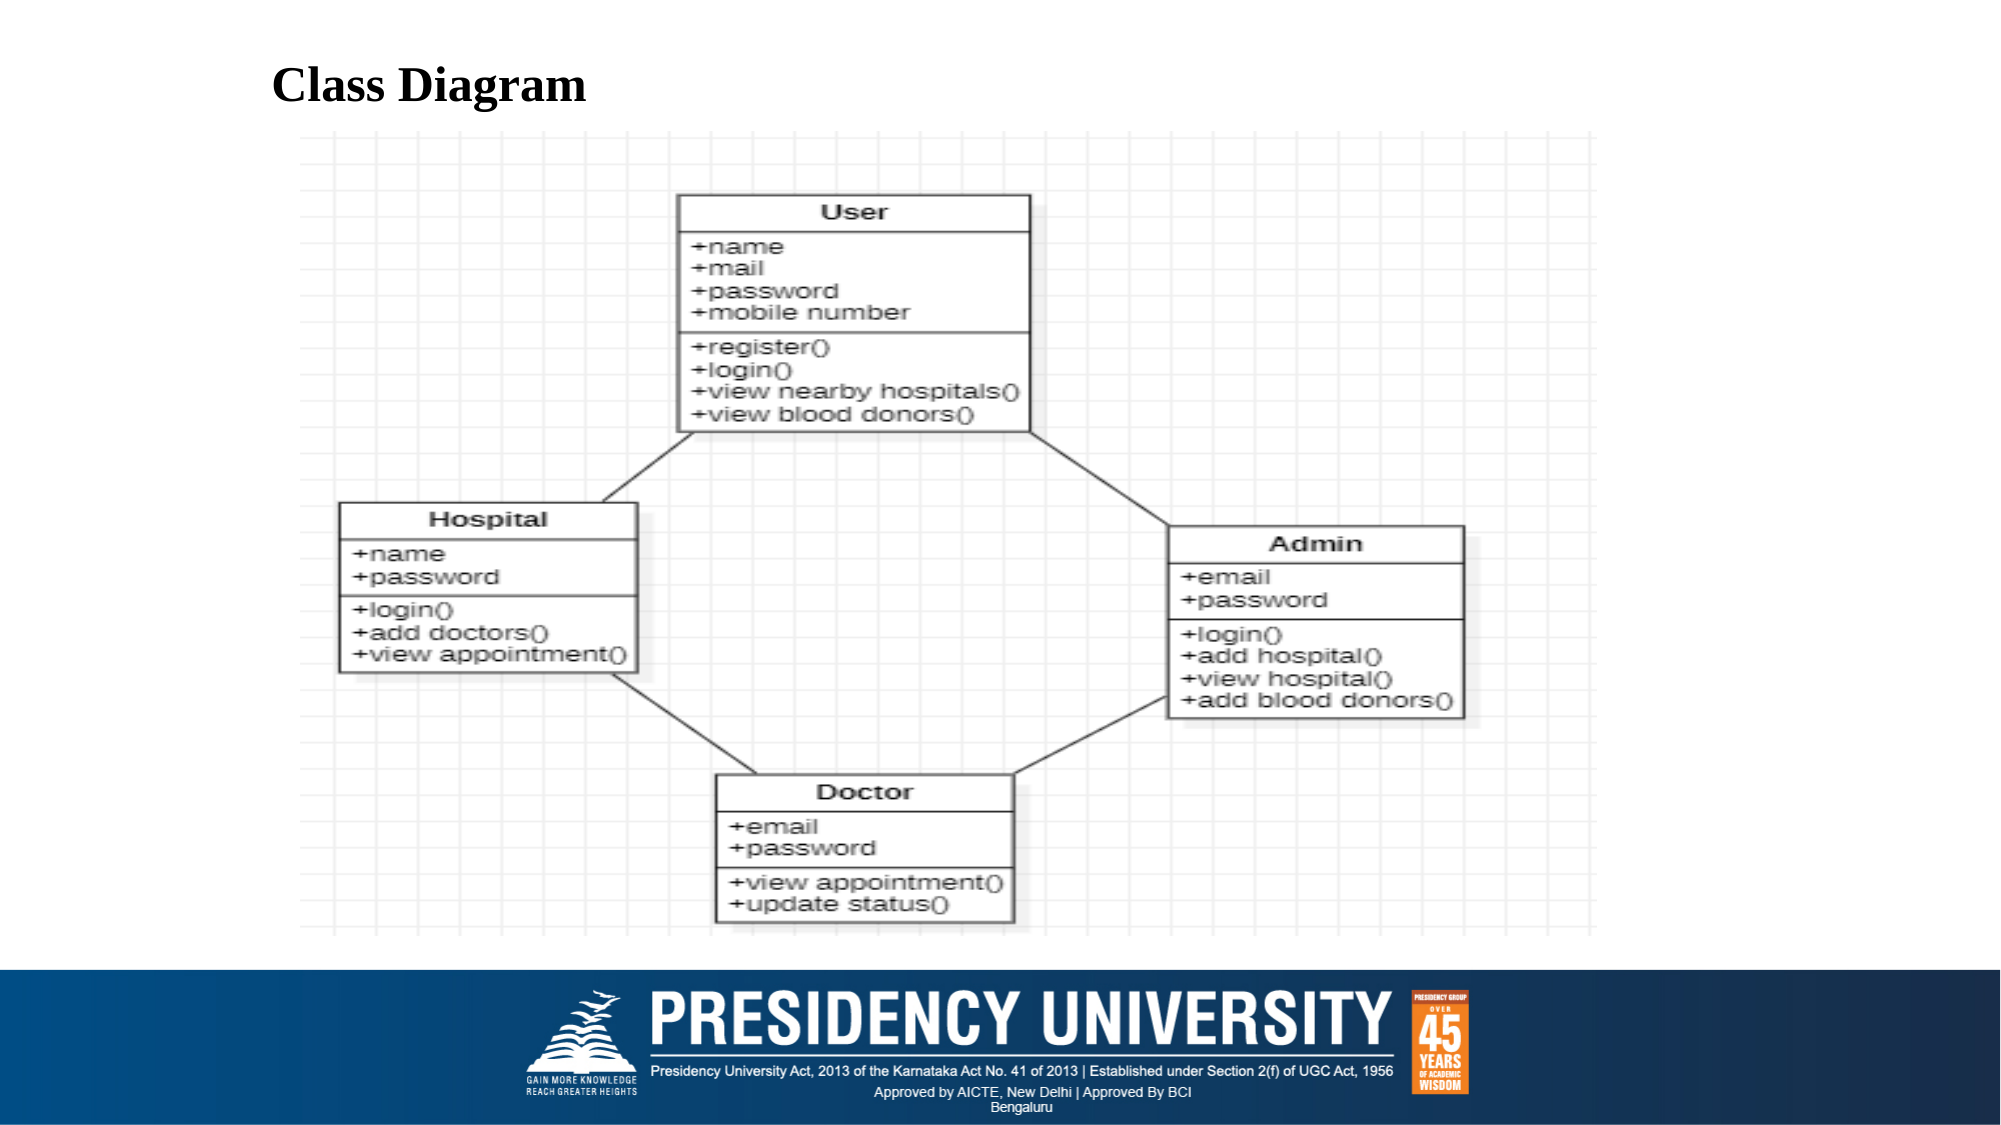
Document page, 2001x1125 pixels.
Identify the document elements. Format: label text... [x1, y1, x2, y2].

text_box Class Diagram [256, 43, 1000, 119]
picture [0, 0, 2001, 1125]
